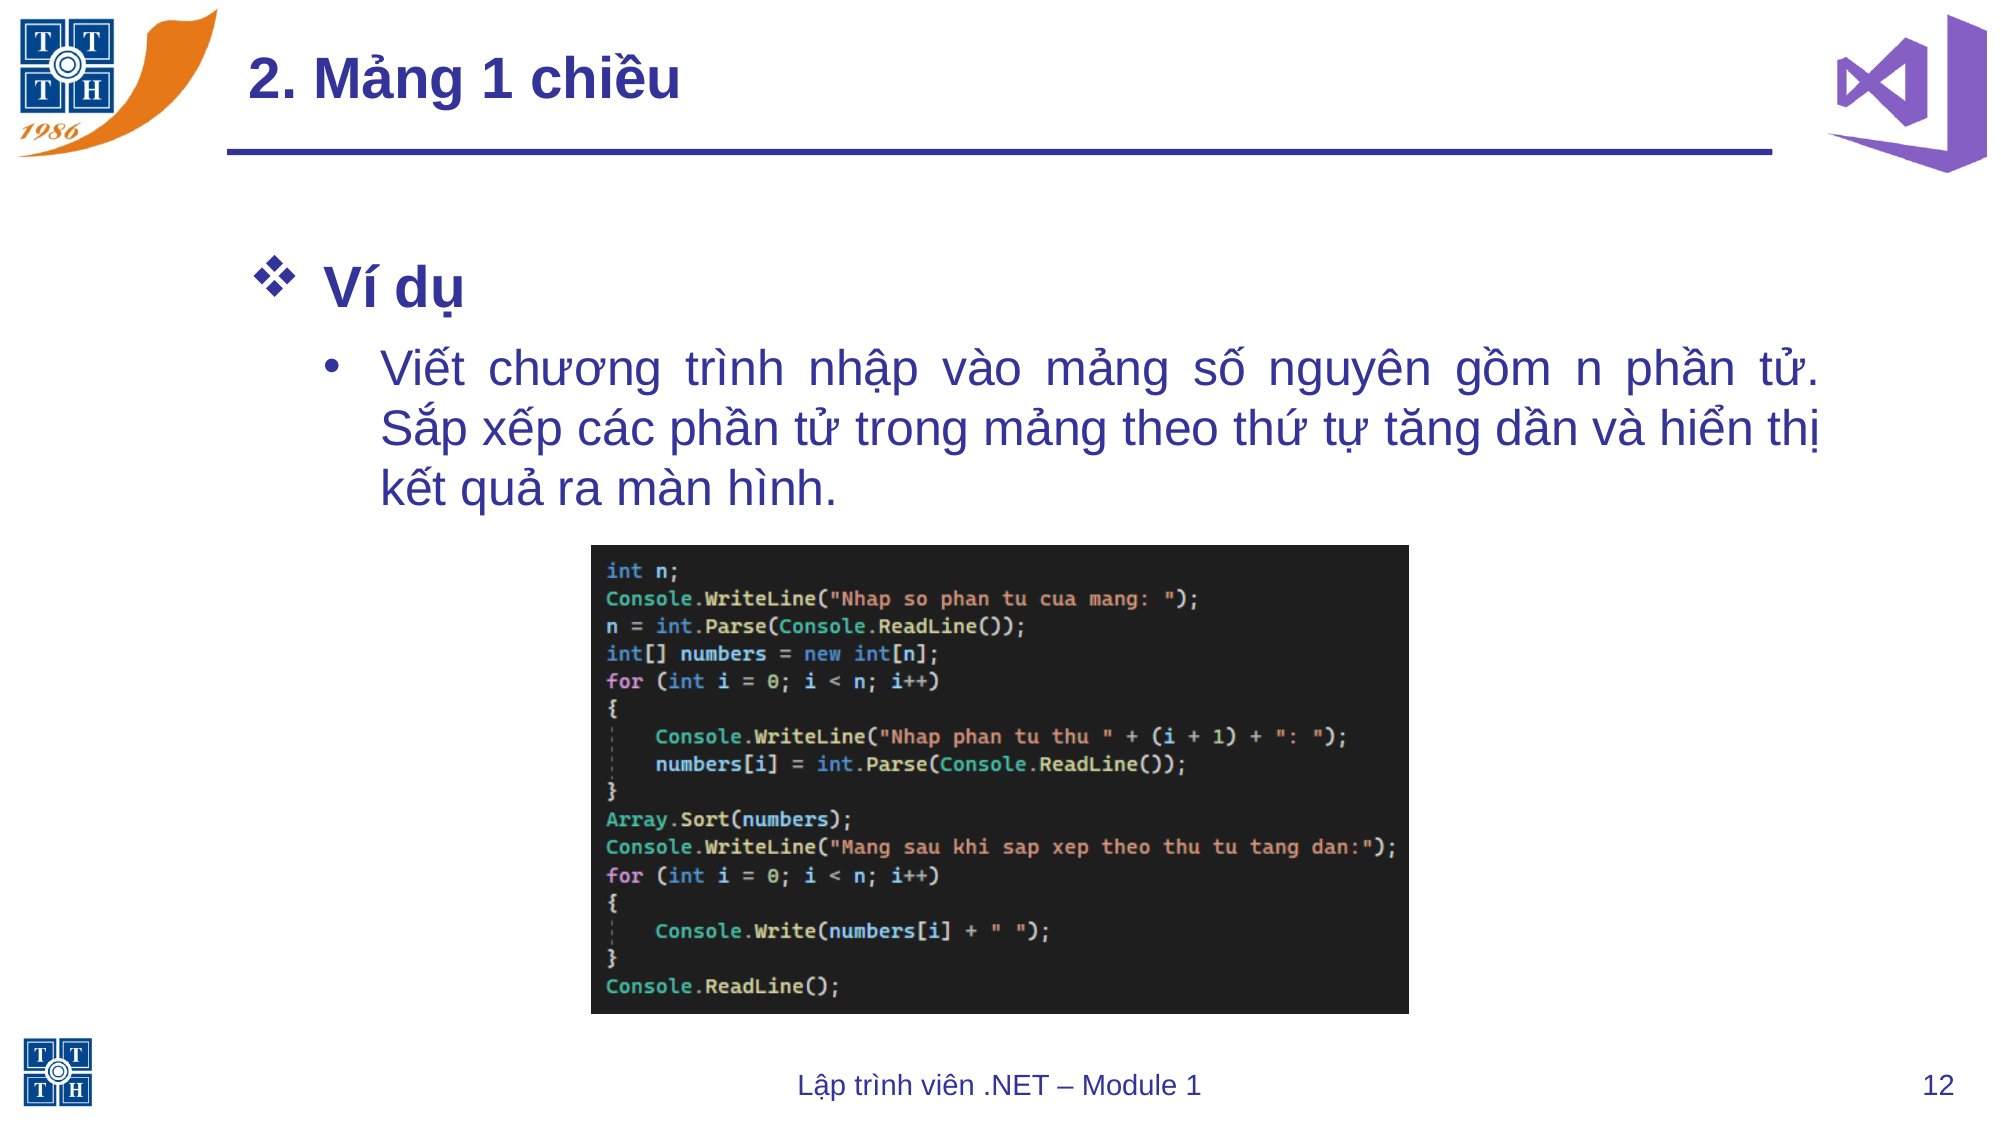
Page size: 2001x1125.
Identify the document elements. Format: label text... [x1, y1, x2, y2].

text_box Ví dụ Viết chương trình nhập vào mảng số nguyên gồm n phần tử. Sắp xếp các phần tử trong mảng theo thứ tự tăng dần và hiển thị kết quả ra màn hình. [233, 206, 1837, 523]
title 2. Mảng 1 chiều [233, 40, 1796, 126]
picture [23, 1037, 93, 1107]
picture [1827, 14, 1987, 173]
picture [16, 7, 219, 158]
picture [591, 545, 1409, 1014]
